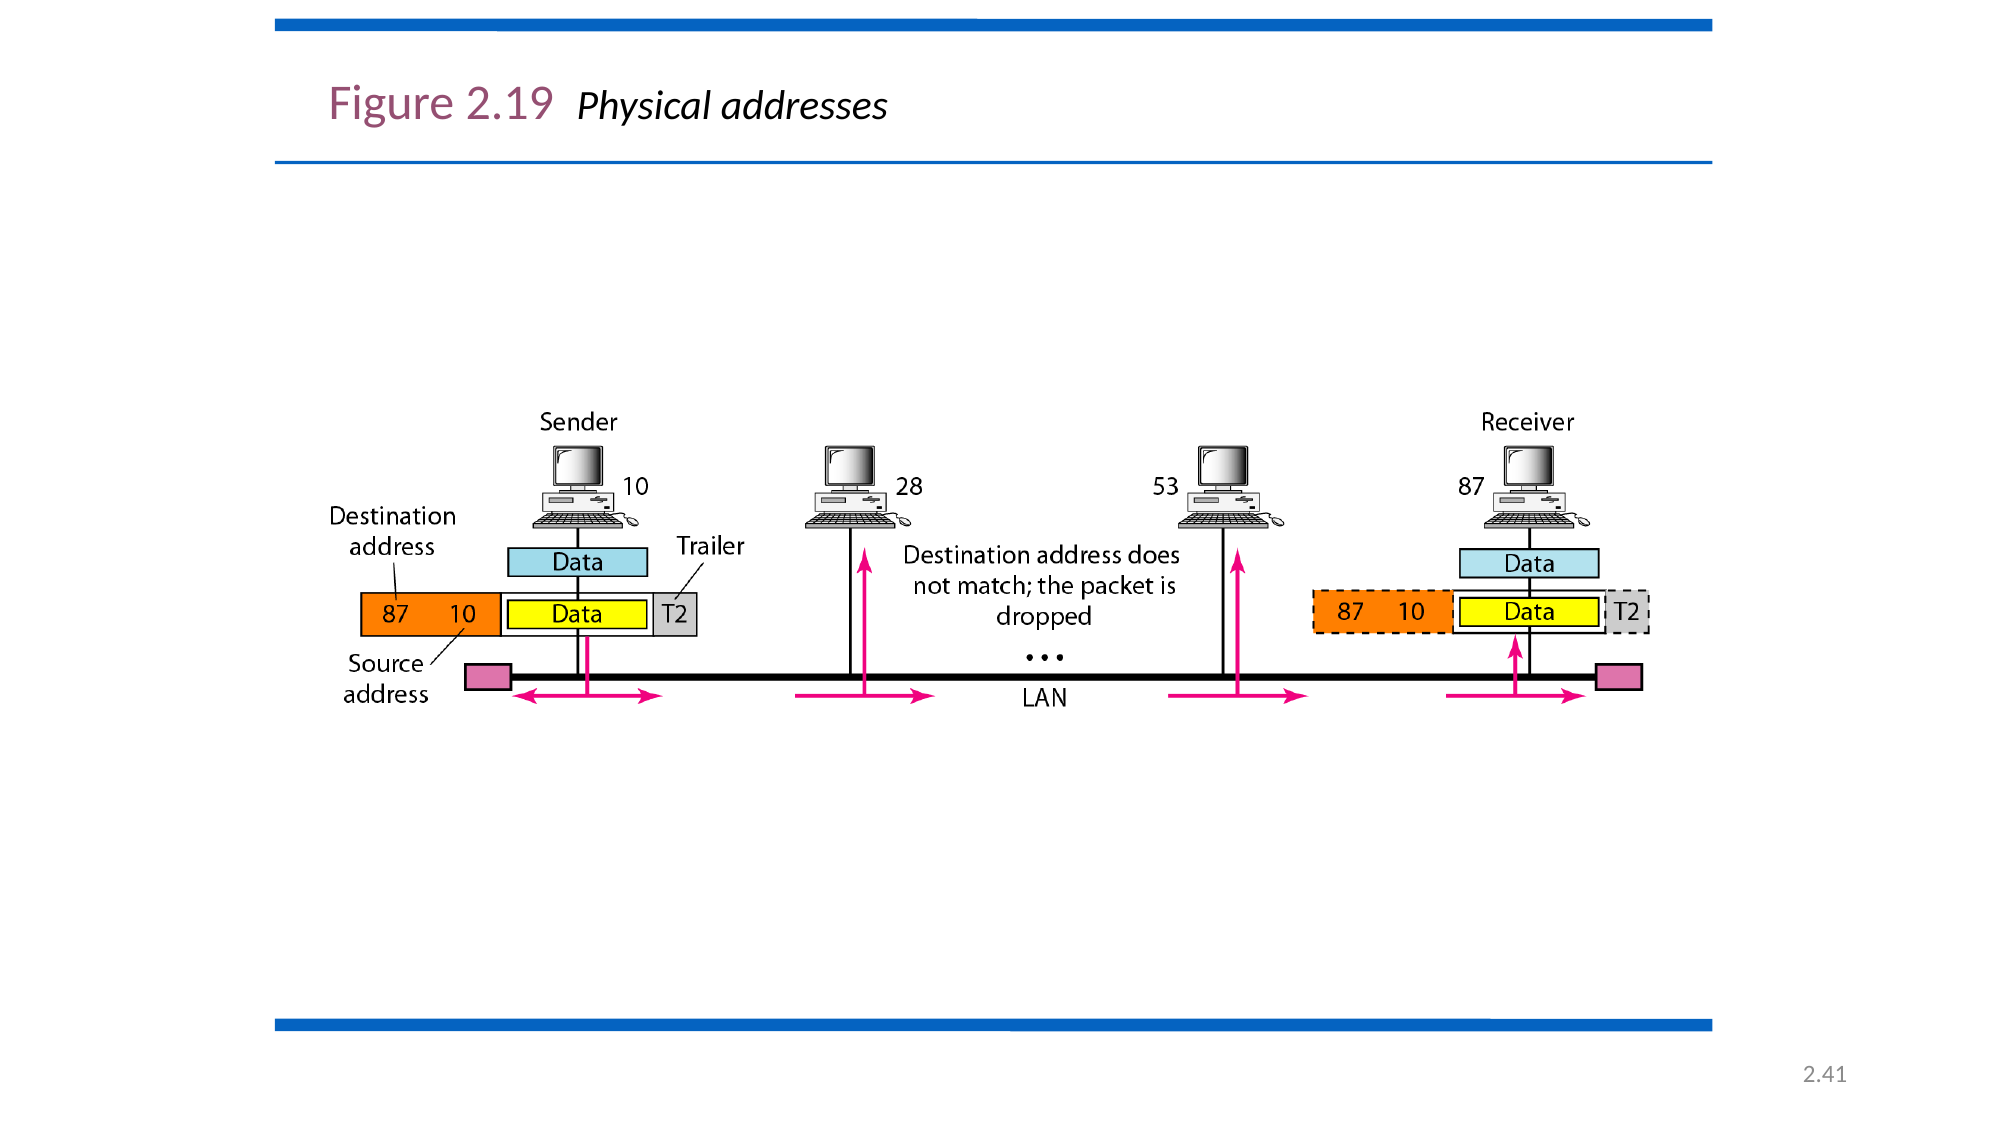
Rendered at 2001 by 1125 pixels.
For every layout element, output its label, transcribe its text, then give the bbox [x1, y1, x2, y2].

text_box Figure 2.19 Physical addresses [313, 62, 904, 138]
picture [328, 408, 1650, 713]
slide_number 2.41 [1412, 1042, 1863, 1103]
